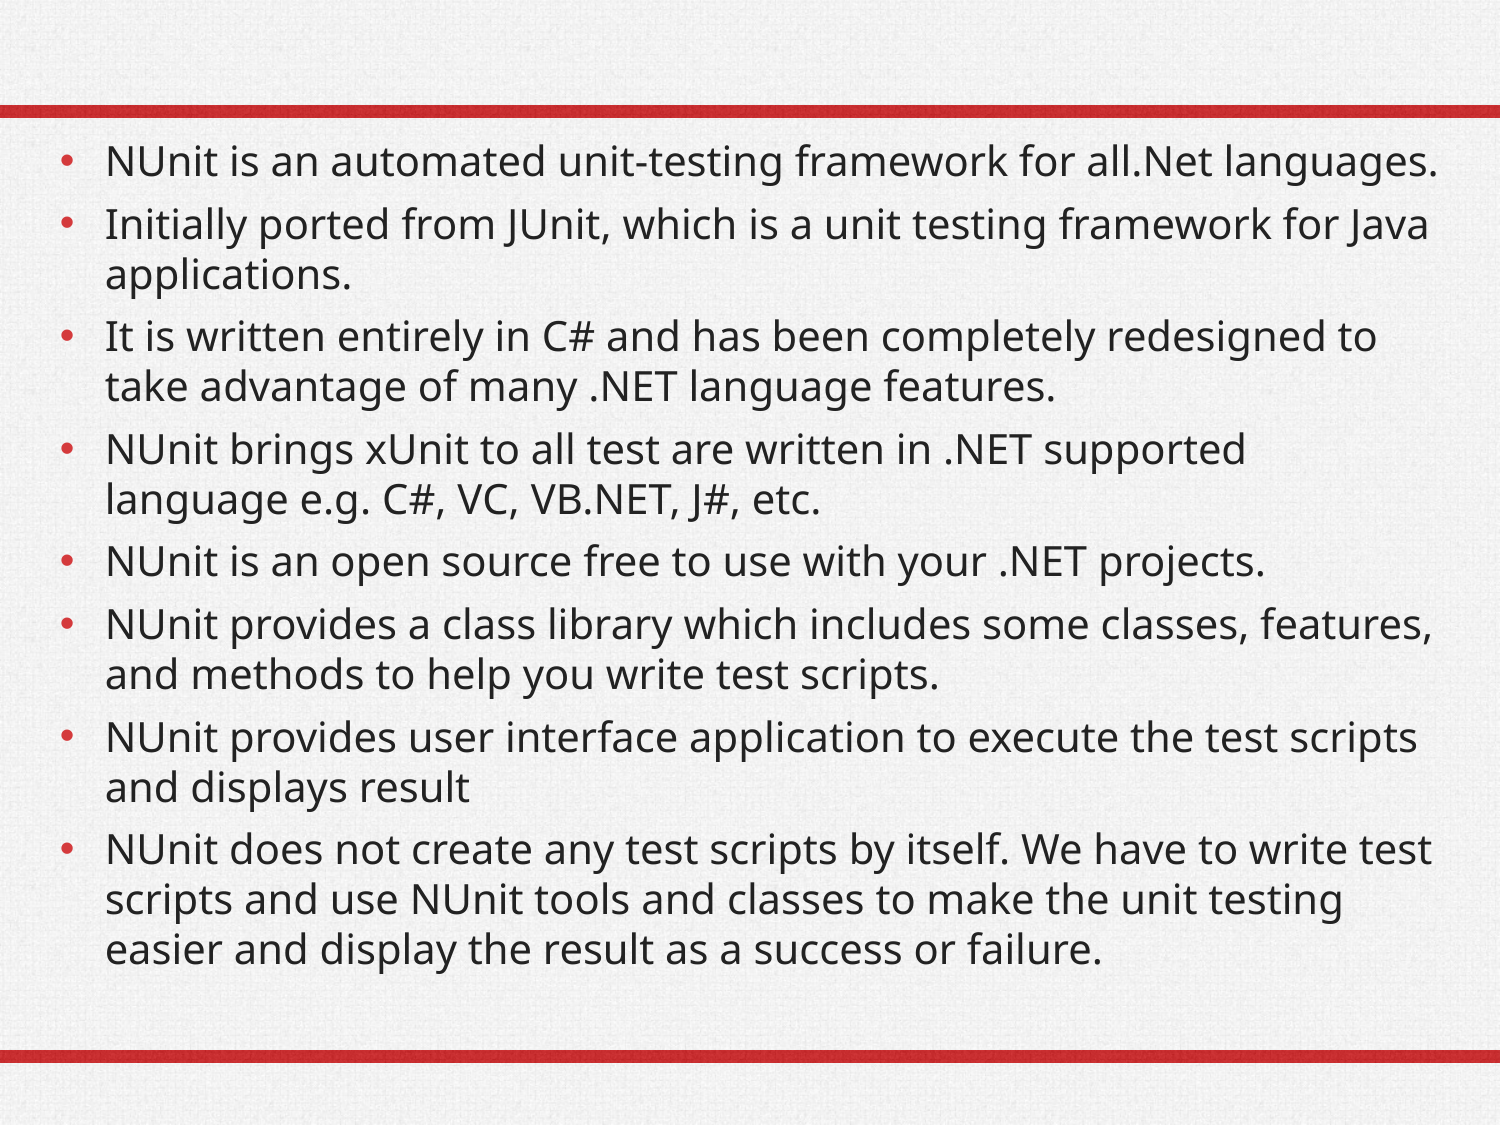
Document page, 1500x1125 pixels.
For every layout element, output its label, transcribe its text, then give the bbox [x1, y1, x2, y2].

picture [0, 0, 1500, 1125]
list NUnit is an automated unit-testing framework for all.Net languages. Initially ported from JUnit, which is a unit testing framework for Java applications. It is written entirely in C# and has been completely redesigned to take advantage of many .NET language features. NUnit brings xUnit to all test are written in .NET supported language e.g. C#, VC, VB.NET, J#, etc. NUnit is an open source free to use with your .NET projects. NUnit provides a class library which includes some classes, features, and methods to help you write test scripts. NUnit provides user interface application to execute the test scripts and displays result NUnit does not create any test scripts by itself. We have to write test scripts and use NUnit tools and classes to make the unit testing easier and display the result as a success or failure. [45, 120, 1455, 1052]
